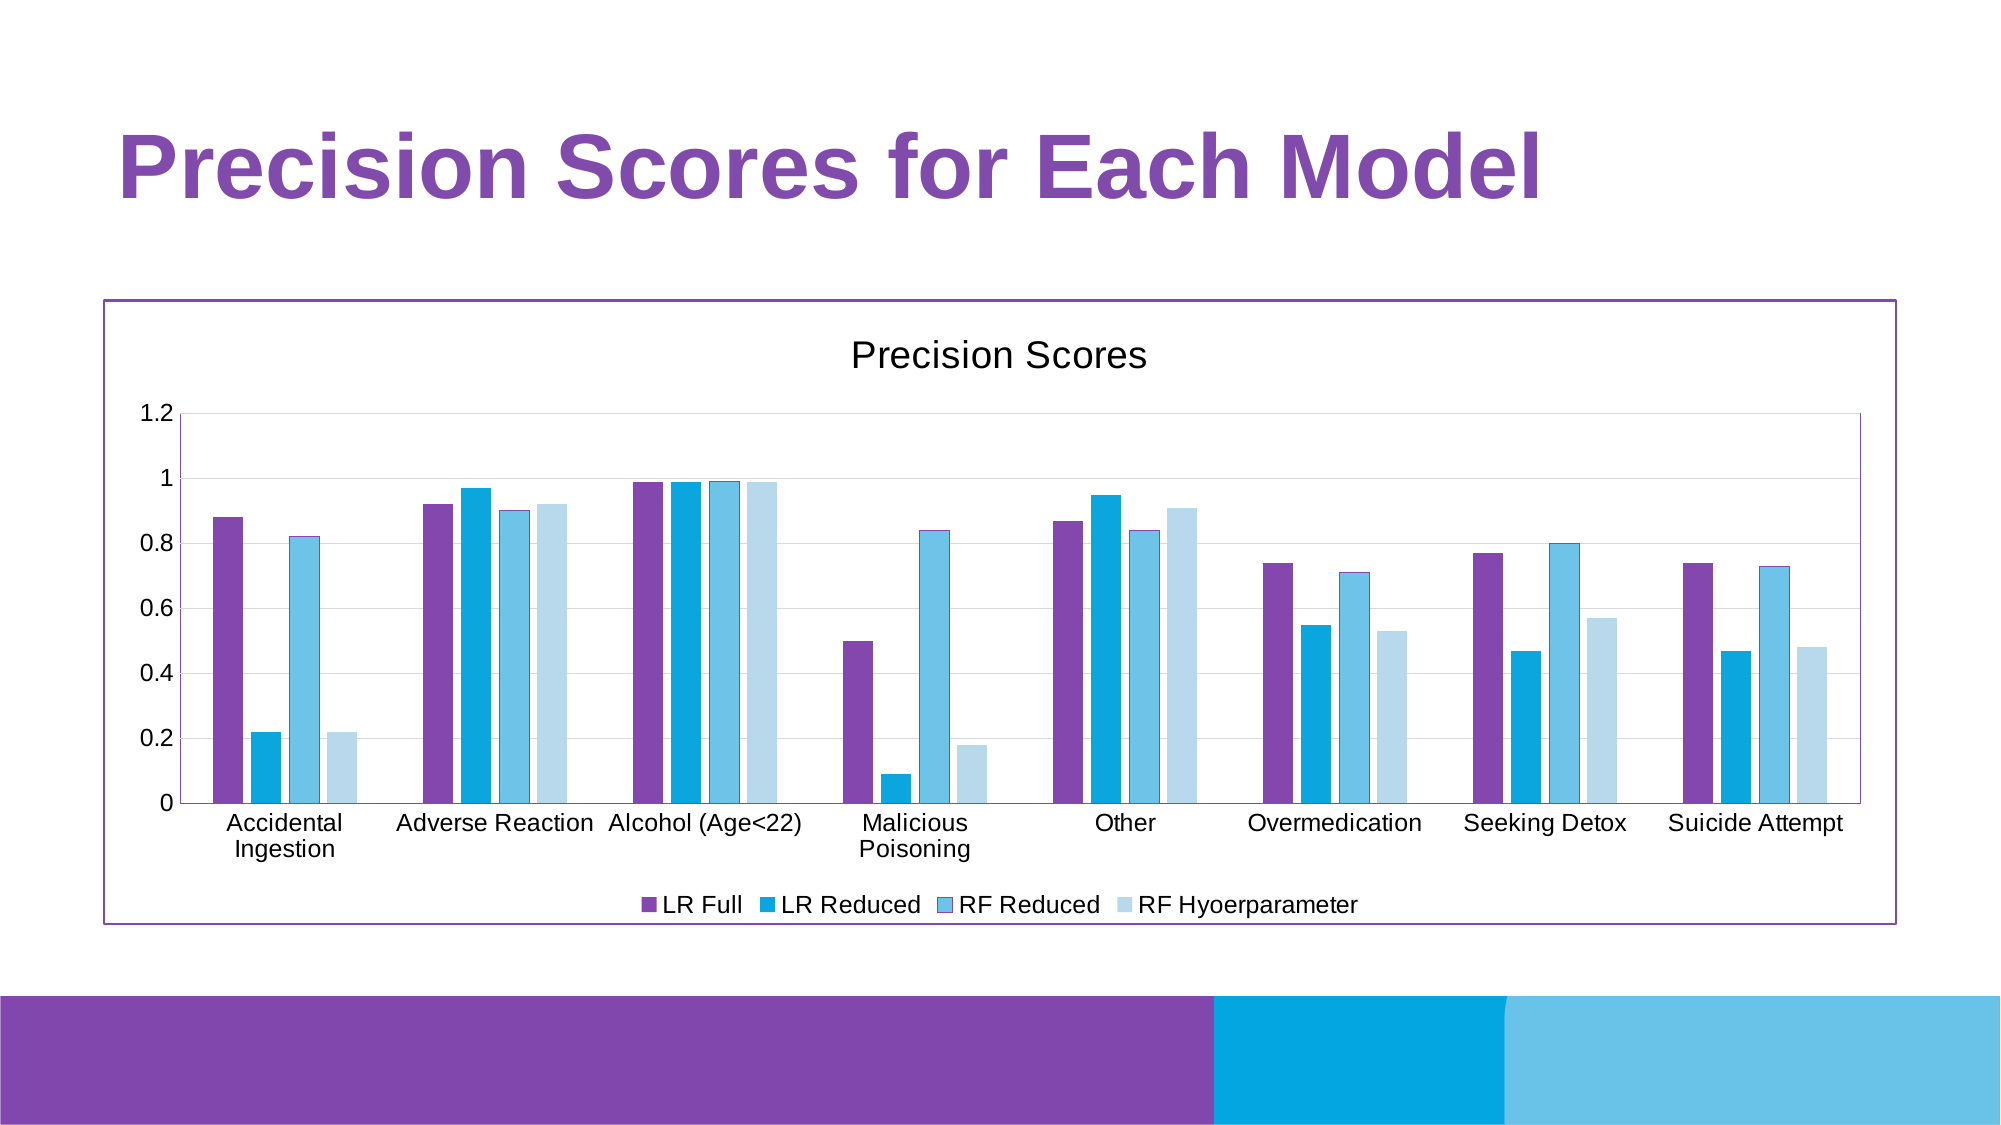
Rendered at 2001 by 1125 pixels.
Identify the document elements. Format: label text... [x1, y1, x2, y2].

picture [0, 996, 1213, 1125]
chart [102, 299, 1898, 925]
picture [1505, 996, 2000, 1125]
title Precision Scores for Each Model [102, 59, 1898, 278]
